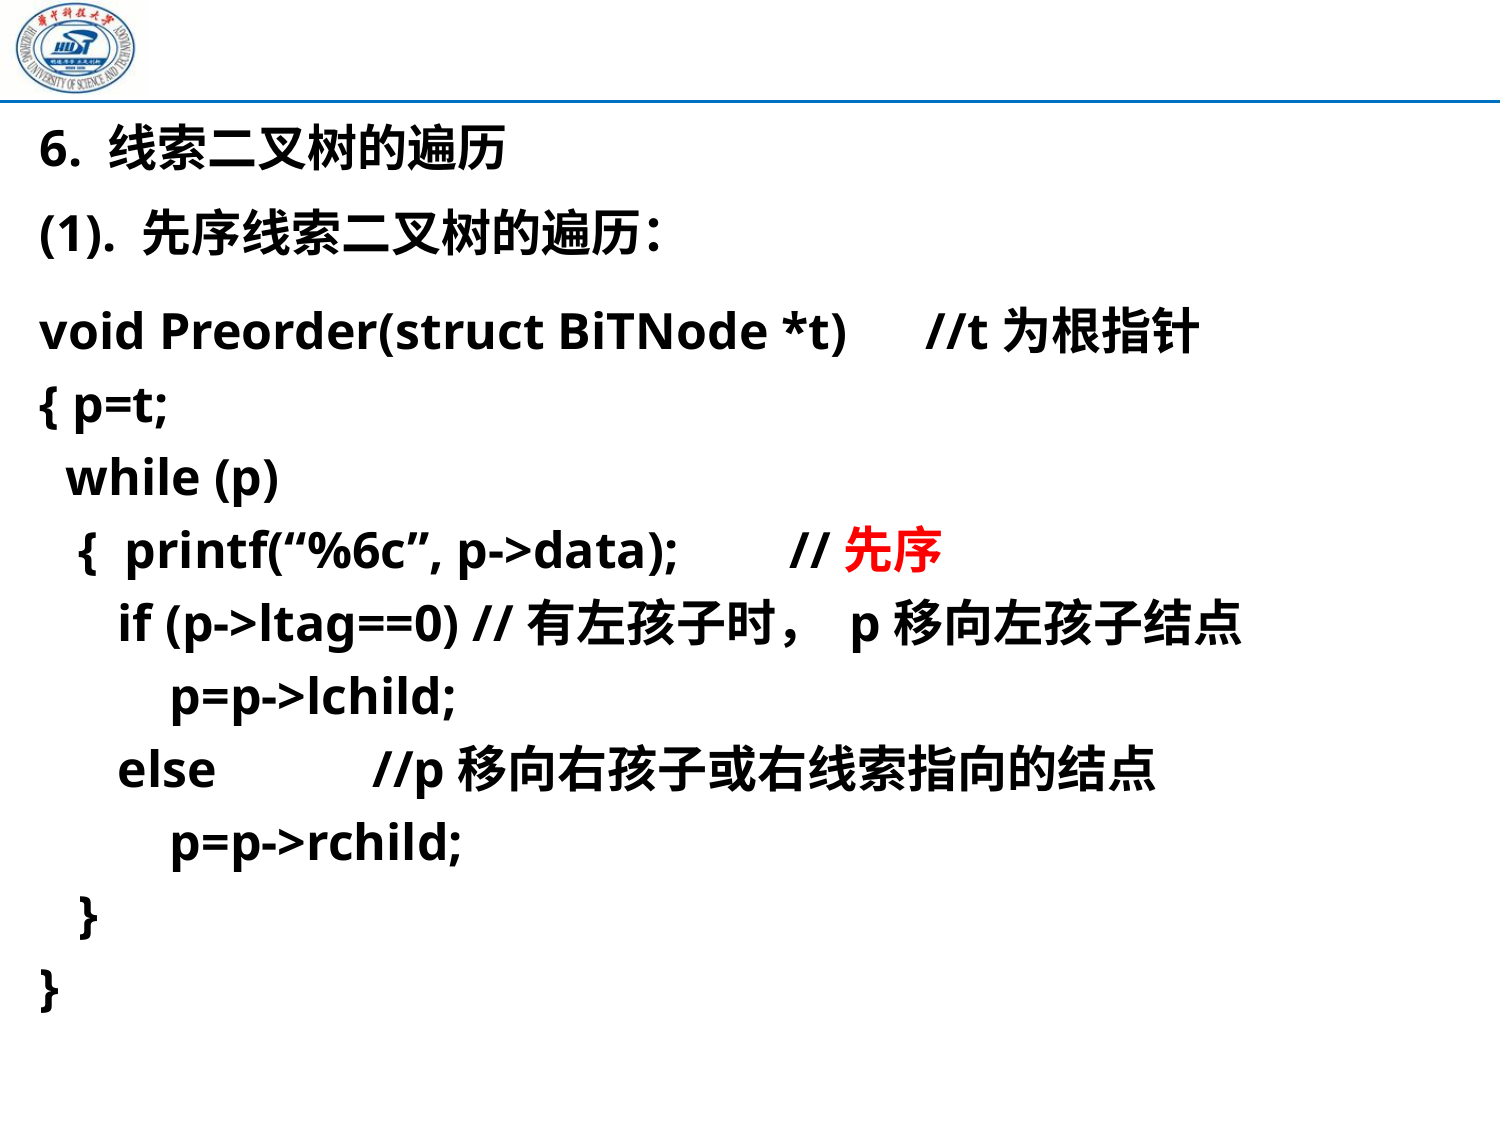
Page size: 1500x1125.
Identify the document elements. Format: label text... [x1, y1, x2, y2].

picture [0, 0, 148, 95]
text_box 6. 线索二叉树的遍历 (1). 先序线索二叉树的遍历： void Preorder(struct BiTNode *t) //t为根指针 { p=t; while (p) { printf(“%6c”, p->data); //先序 if (p->ltag==0) //有左孩子时， p移向左孩子结点 p=p->lchild; else //p移向右孩子或右线索指向的结点 p=p->rchild; } } [24, 108, 1488, 1023]
